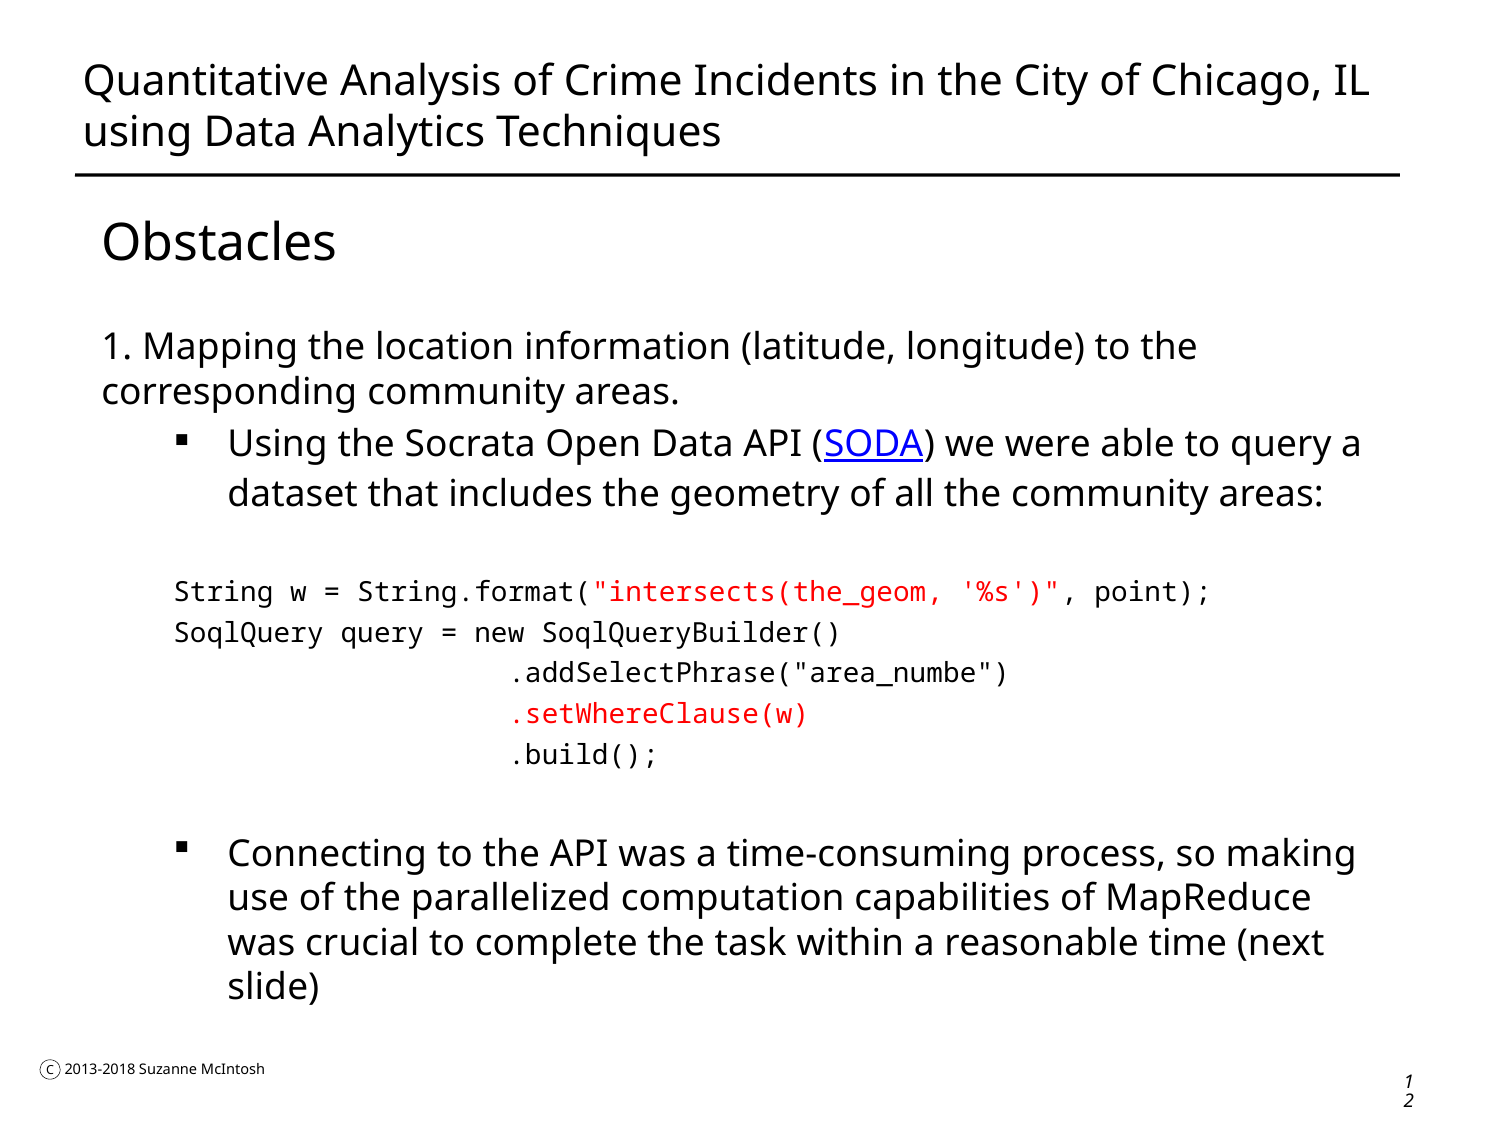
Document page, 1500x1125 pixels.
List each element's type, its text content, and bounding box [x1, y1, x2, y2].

slide_number 12 [1395, 1061, 1426, 1101]
list Obstacles 1. Mapping the location information (latitude, longitude) to the corresponding community areas. Using the Socrata Open Data API (SODA) we were able to query a dataset that includes the geometry of all the community areas: String w = String.format("intersects(the_geom, '%s')", point); SoqlQuery query = new SoqlQueryBuilder() .addSelectPhrase("area_numbe") .setWhereClause(w) .build(); Connecting to the API was a time-consuming process, so making use of the parallelized computation capabilities of MapReduce was crucial to complete the task within a reasonable time (next slide) [93, 184, 1372, 1063]
title Quantitative Analysis of Crime Incidents in the City of Chicago, IL using Data Analytics Techniques [74, 45, 1426, 163]
